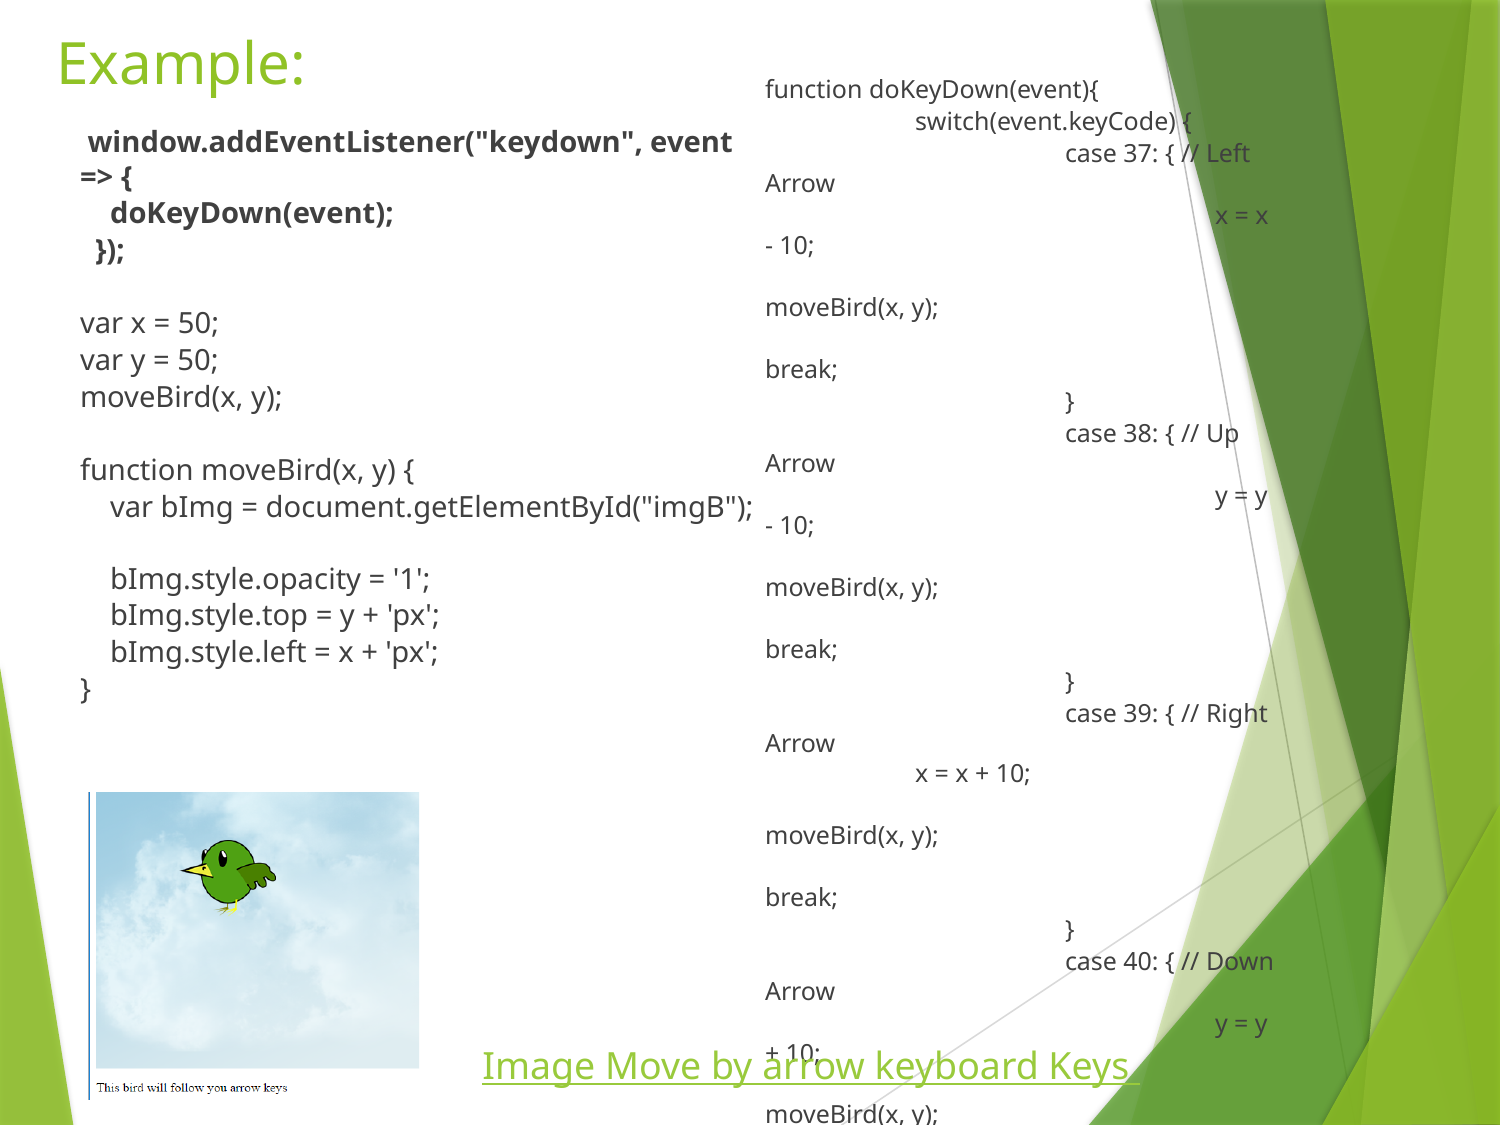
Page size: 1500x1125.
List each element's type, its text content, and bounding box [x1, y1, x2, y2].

text_box Image Move by arrow keyboard Keys [467, 1034, 1155, 1101]
title Example: [41, 19, 337, 116]
text_box function doKeyDown(event){ switch(event.keyCode) { case 37: { // Left Arrow x = x - 10; moveBird(x, y); break; } case 38: { // Up Arrow y = y - 10; moveBird(x, y); break; } case 39: { // Right Arrow x = x + 10; moveBird(x, y); break; } case 40: { // Down Arrow y = y + 10; moveBird(x, y); break; } } } [750, 66, 1294, 917]
picture [87, 791, 420, 1101]
list window.addEventListener("keydown", event => { doKeyDown(event); }); var x = 50; var y = 50; moveBird(x, y); function moveBird(x, y) { var bImg = document.getElementById("imgB"); bImg.style.opacity = '1'; bImg.style.top = y + 'px'; bImg.style.left = x + 'px'; } [64, 115, 750, 753]
